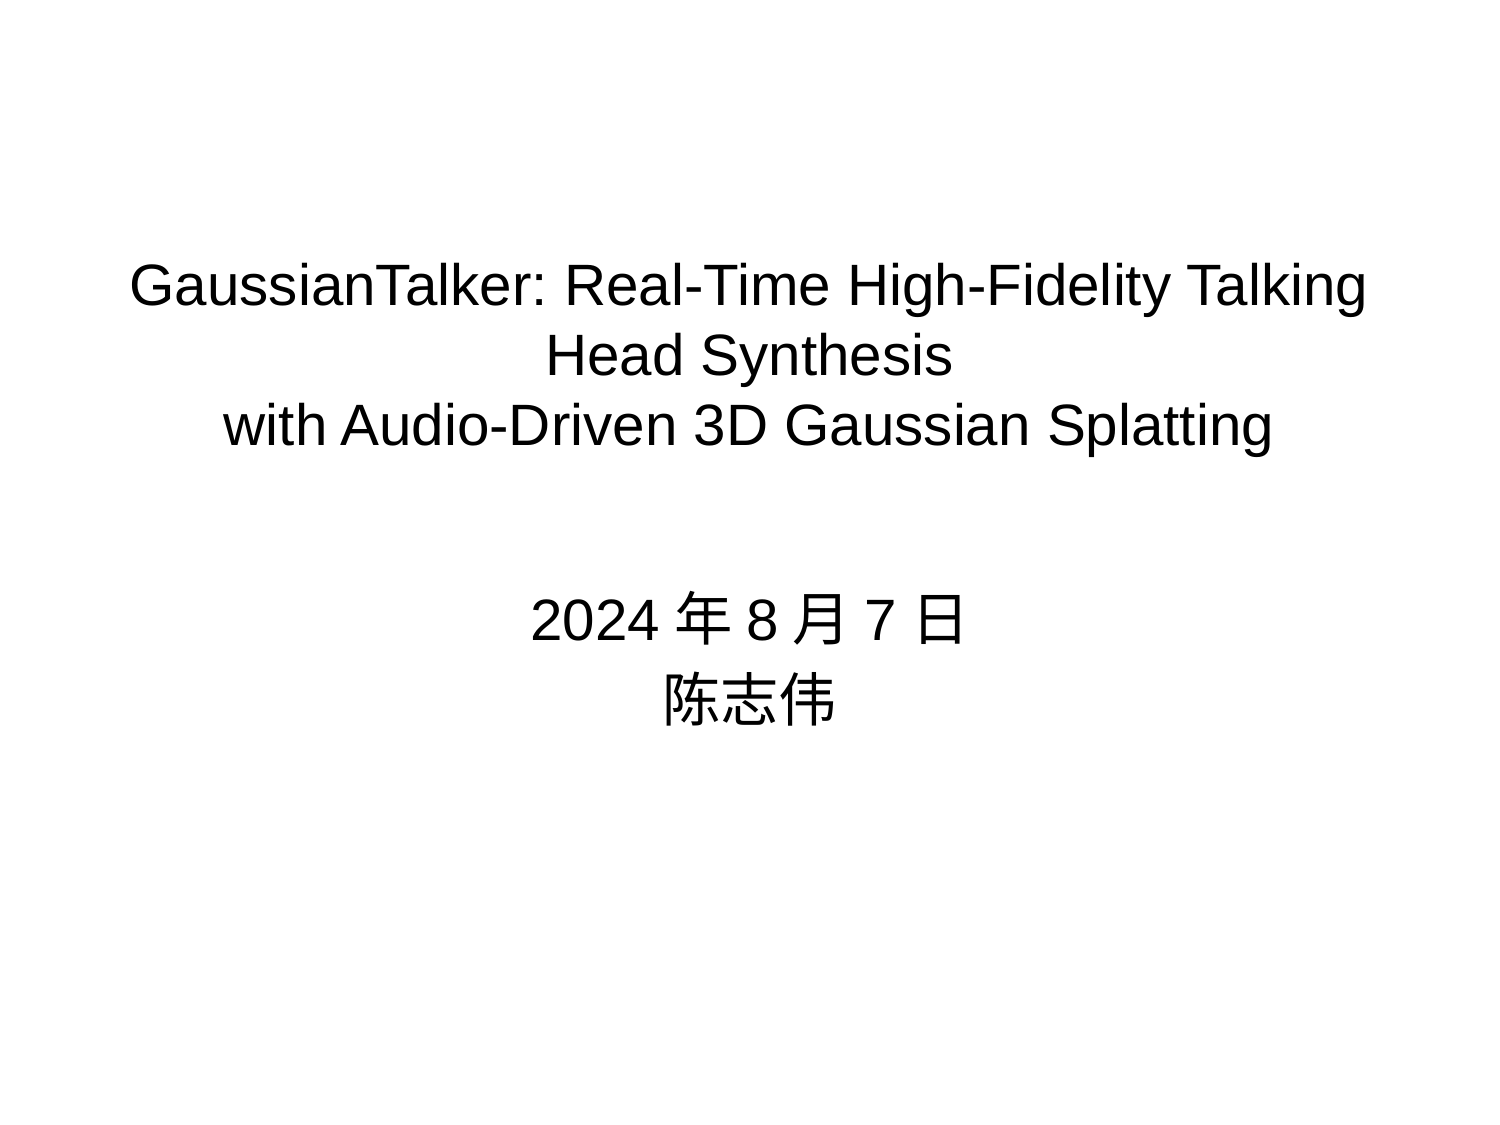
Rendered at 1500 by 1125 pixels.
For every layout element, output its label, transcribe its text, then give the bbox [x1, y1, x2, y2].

subtitle 2024年8月7日 陈志伟 [224, 574, 1276, 863]
title GaussianTalker: Real-Time High-Fidelity Talking Head Synthesis with Audio-Driven 3D Gaussian Splatting [111, 231, 1388, 474]
